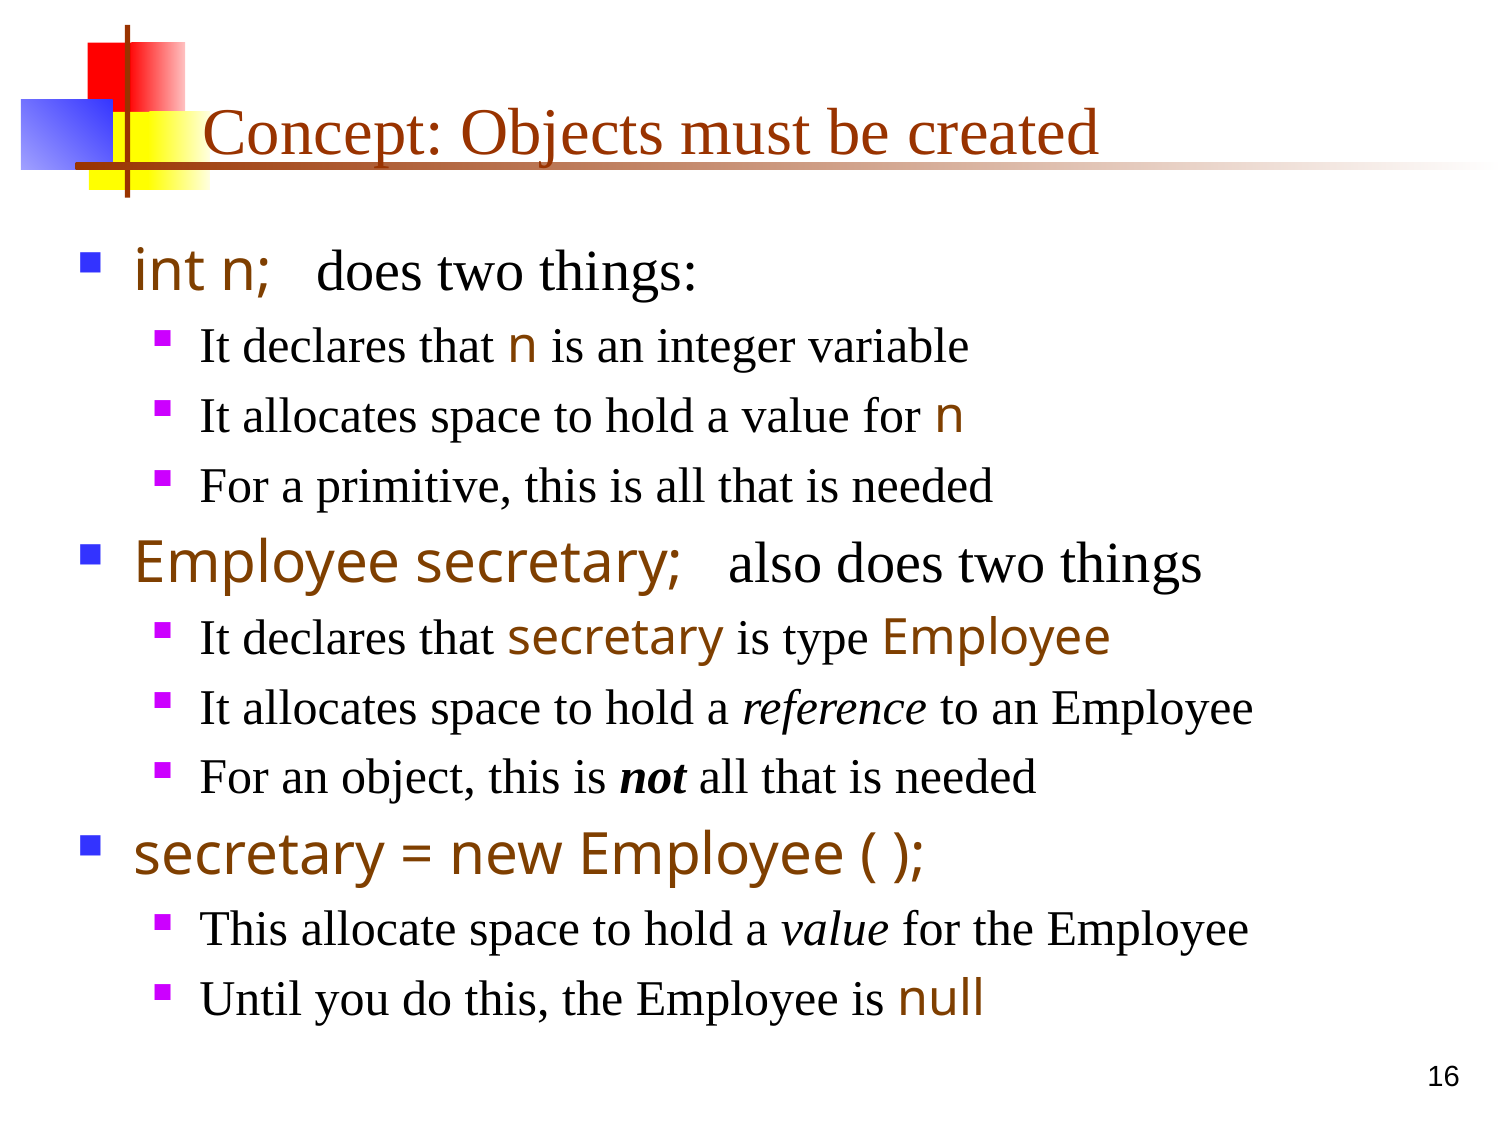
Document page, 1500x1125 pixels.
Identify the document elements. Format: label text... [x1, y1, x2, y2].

list int n; does two things: It declares that n is an integer variable It allocates space to hold a value for n For a primitive, this is all that is needed Employee secretary; also does two things It declares that secretary is type Employee It allocates space to hold a reference to an Employee For an object, this is not all that is needed secretary = new Employee ( ); This allocate space to hold a value for the Employee Until you do this, the Employee is null [62, 224, 1469, 1088]
slide_number 16 [1162, 1025, 1475, 1100]
title Concept: Objects must be created [187, 37, 1466, 175]
